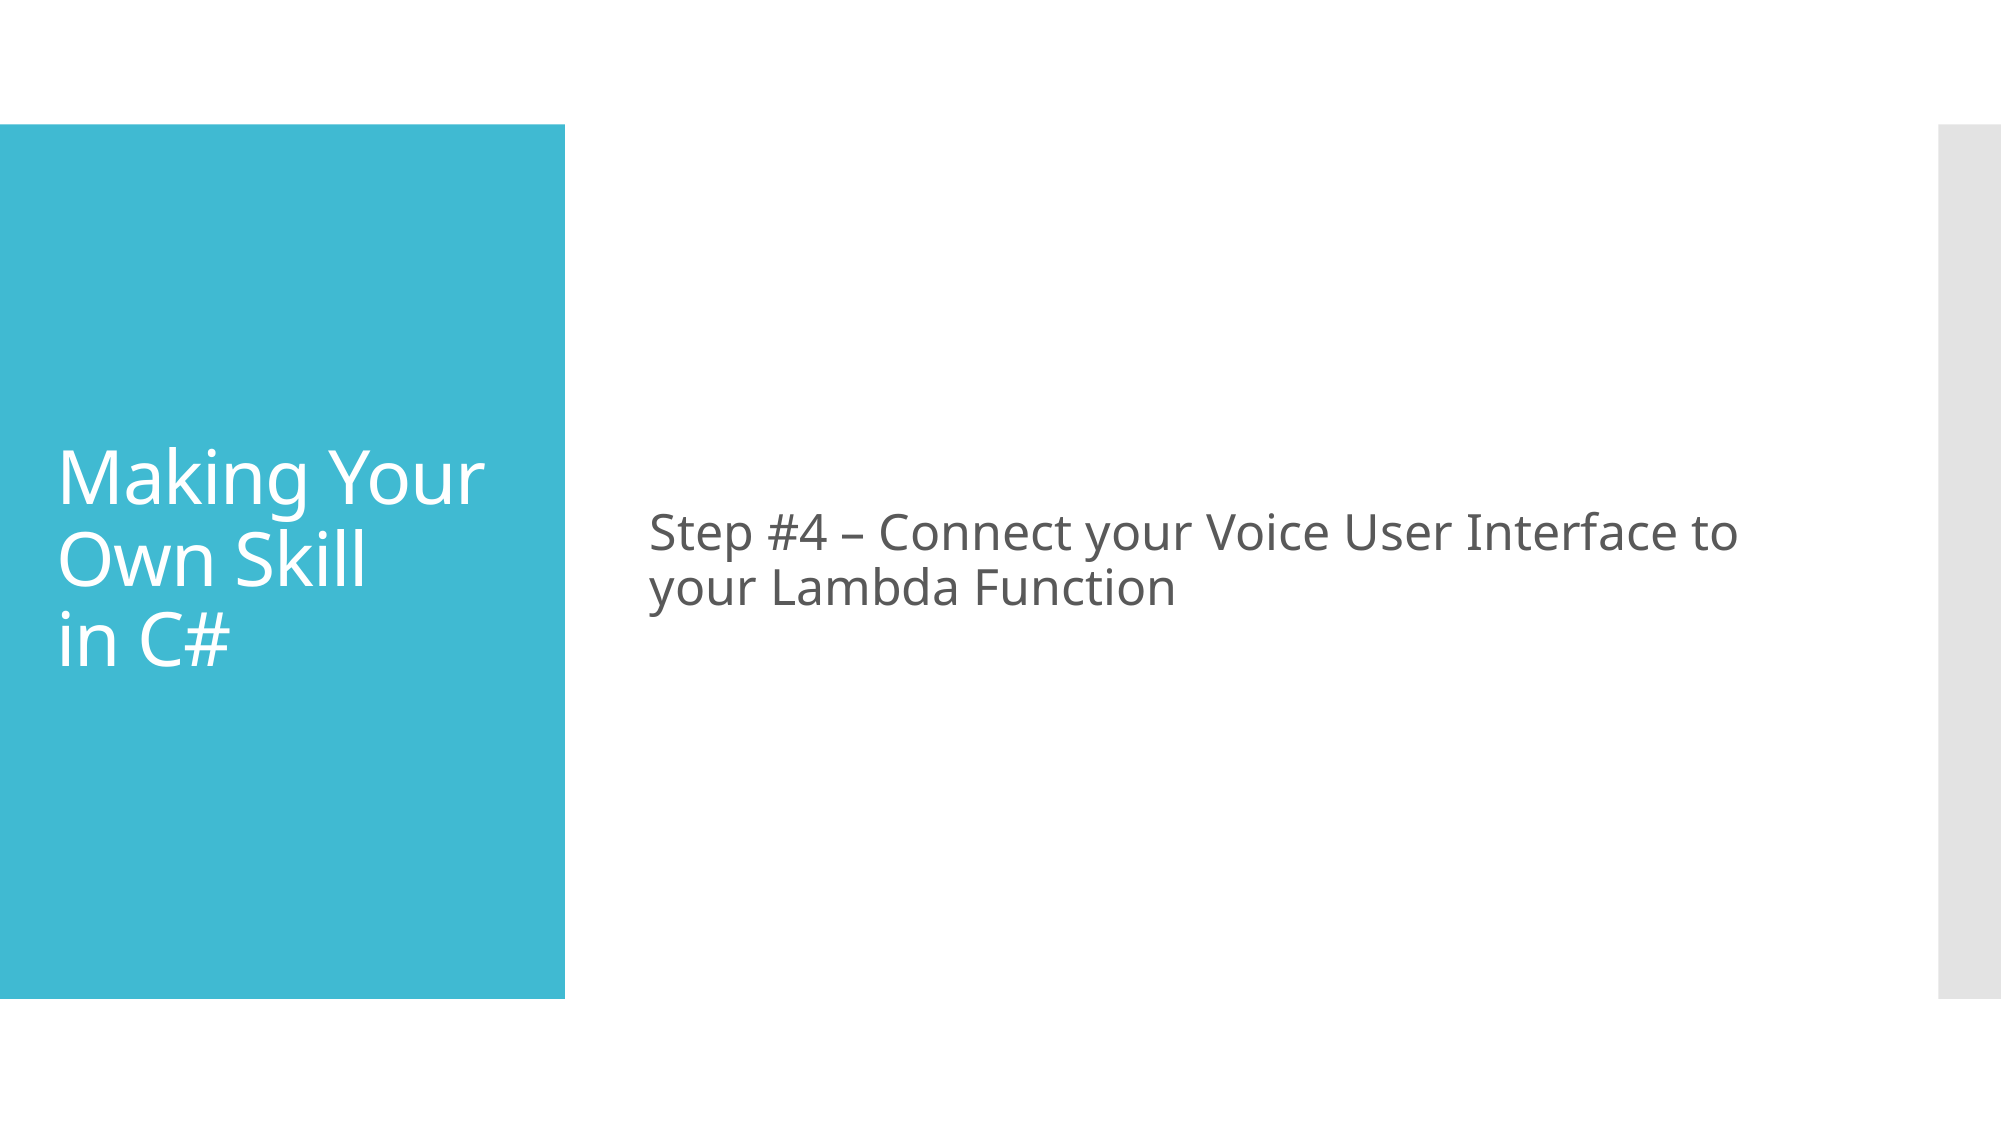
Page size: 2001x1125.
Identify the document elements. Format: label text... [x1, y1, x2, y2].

list Step #4 – Connect your Voice User Interface to your Lambda Function [634, 141, 1835, 982]
title Making Your Own Skill in C# [41, 184, 525, 940]
